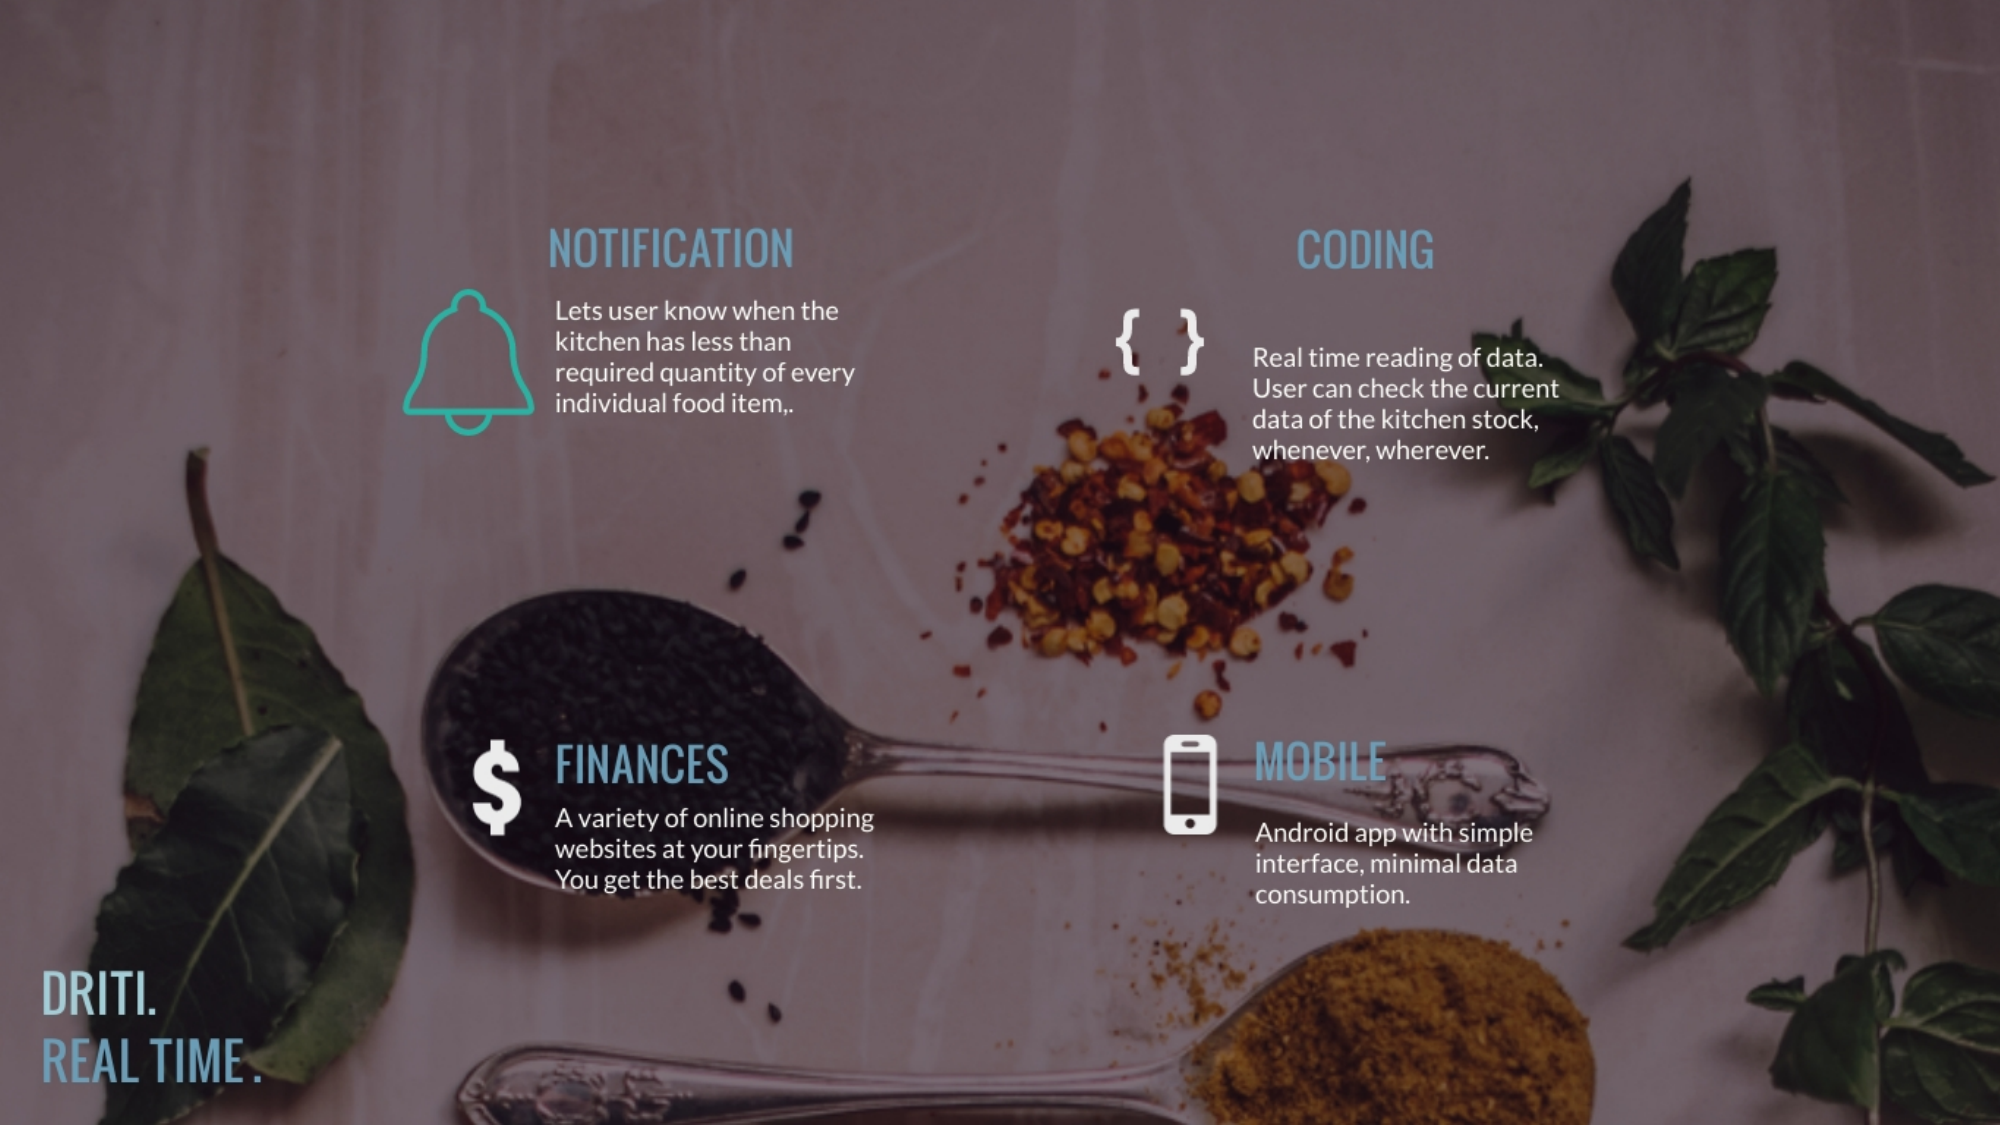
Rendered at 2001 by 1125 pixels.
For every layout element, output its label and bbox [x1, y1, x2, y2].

list [0, 0, 2000, 1125]
